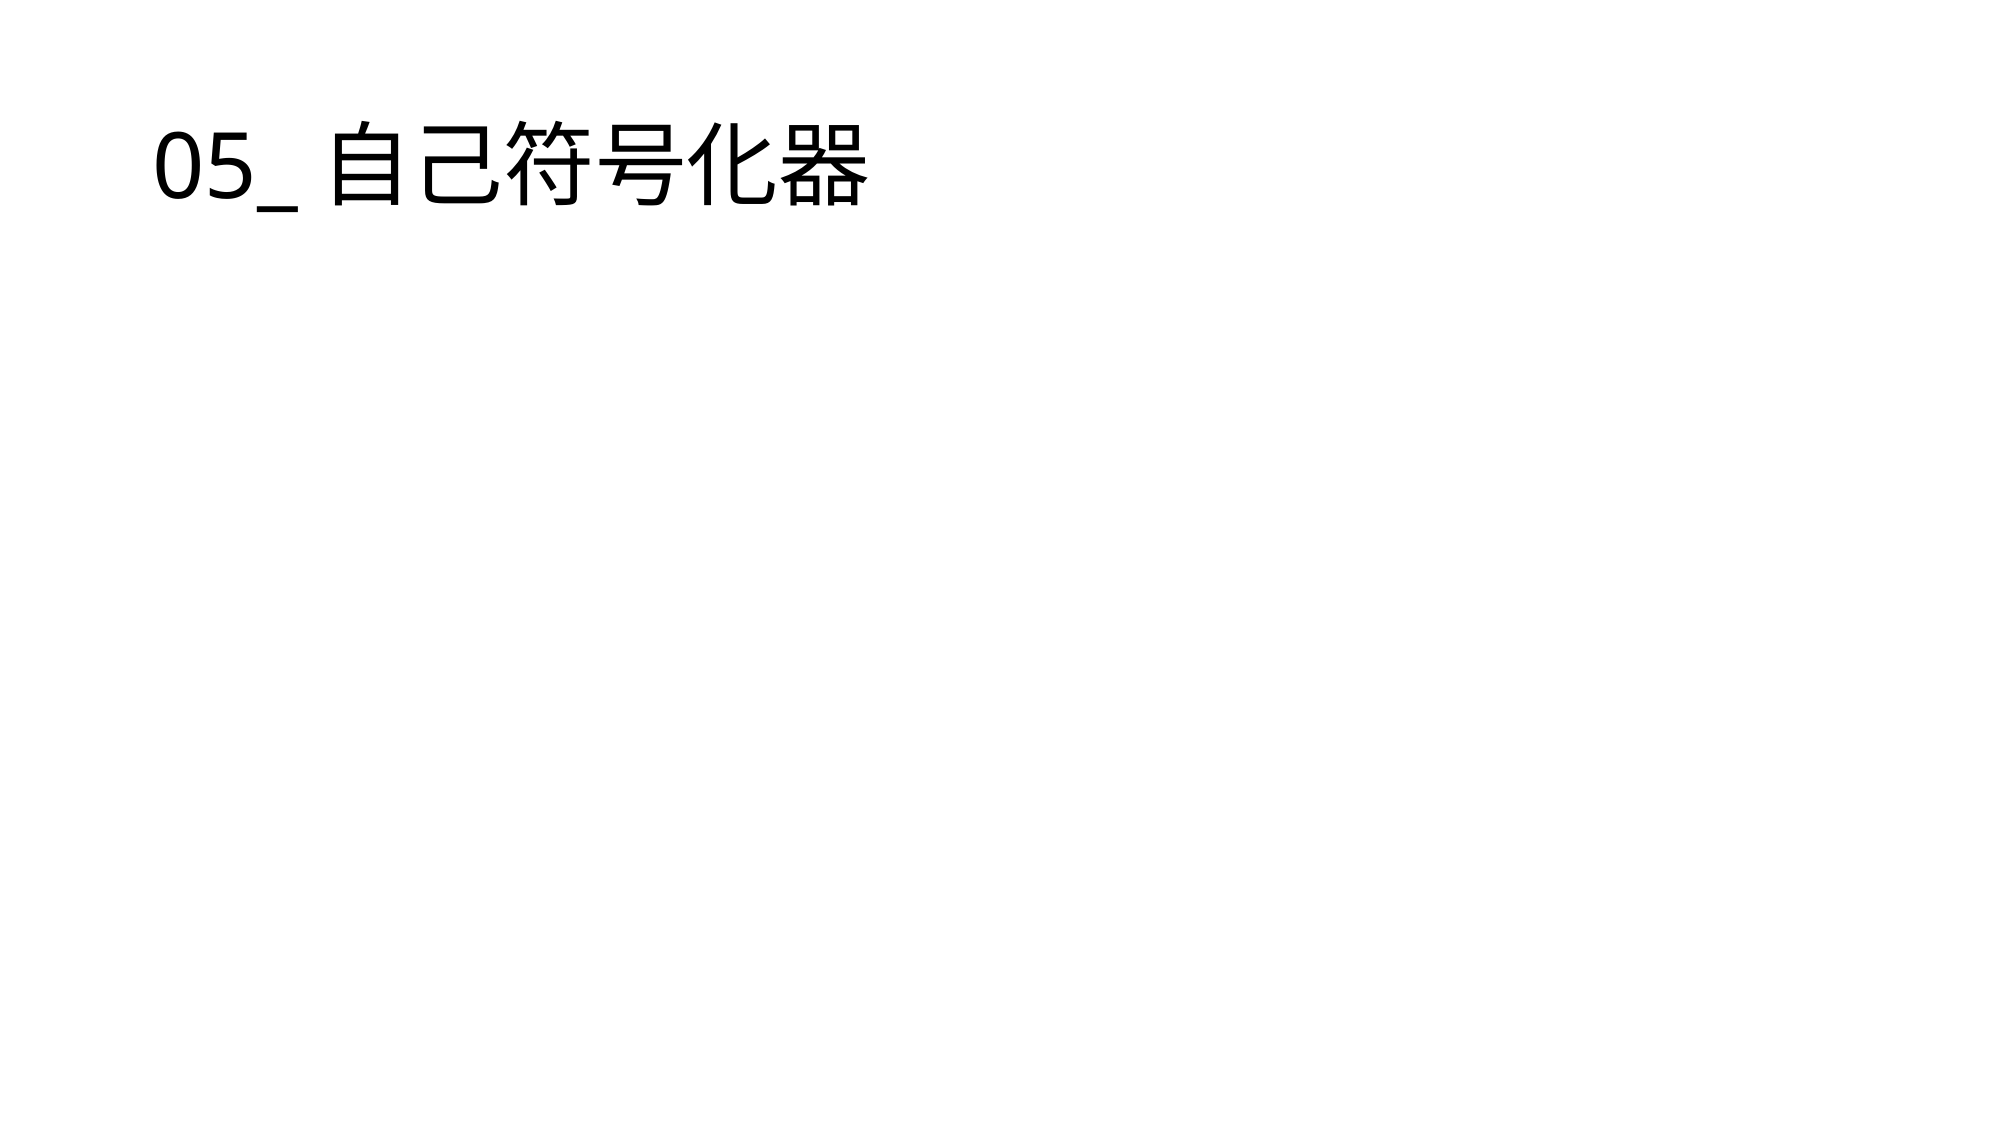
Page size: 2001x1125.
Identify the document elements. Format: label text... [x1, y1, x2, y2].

title 05_自己符号化器 [137, 59, 1863, 278]
